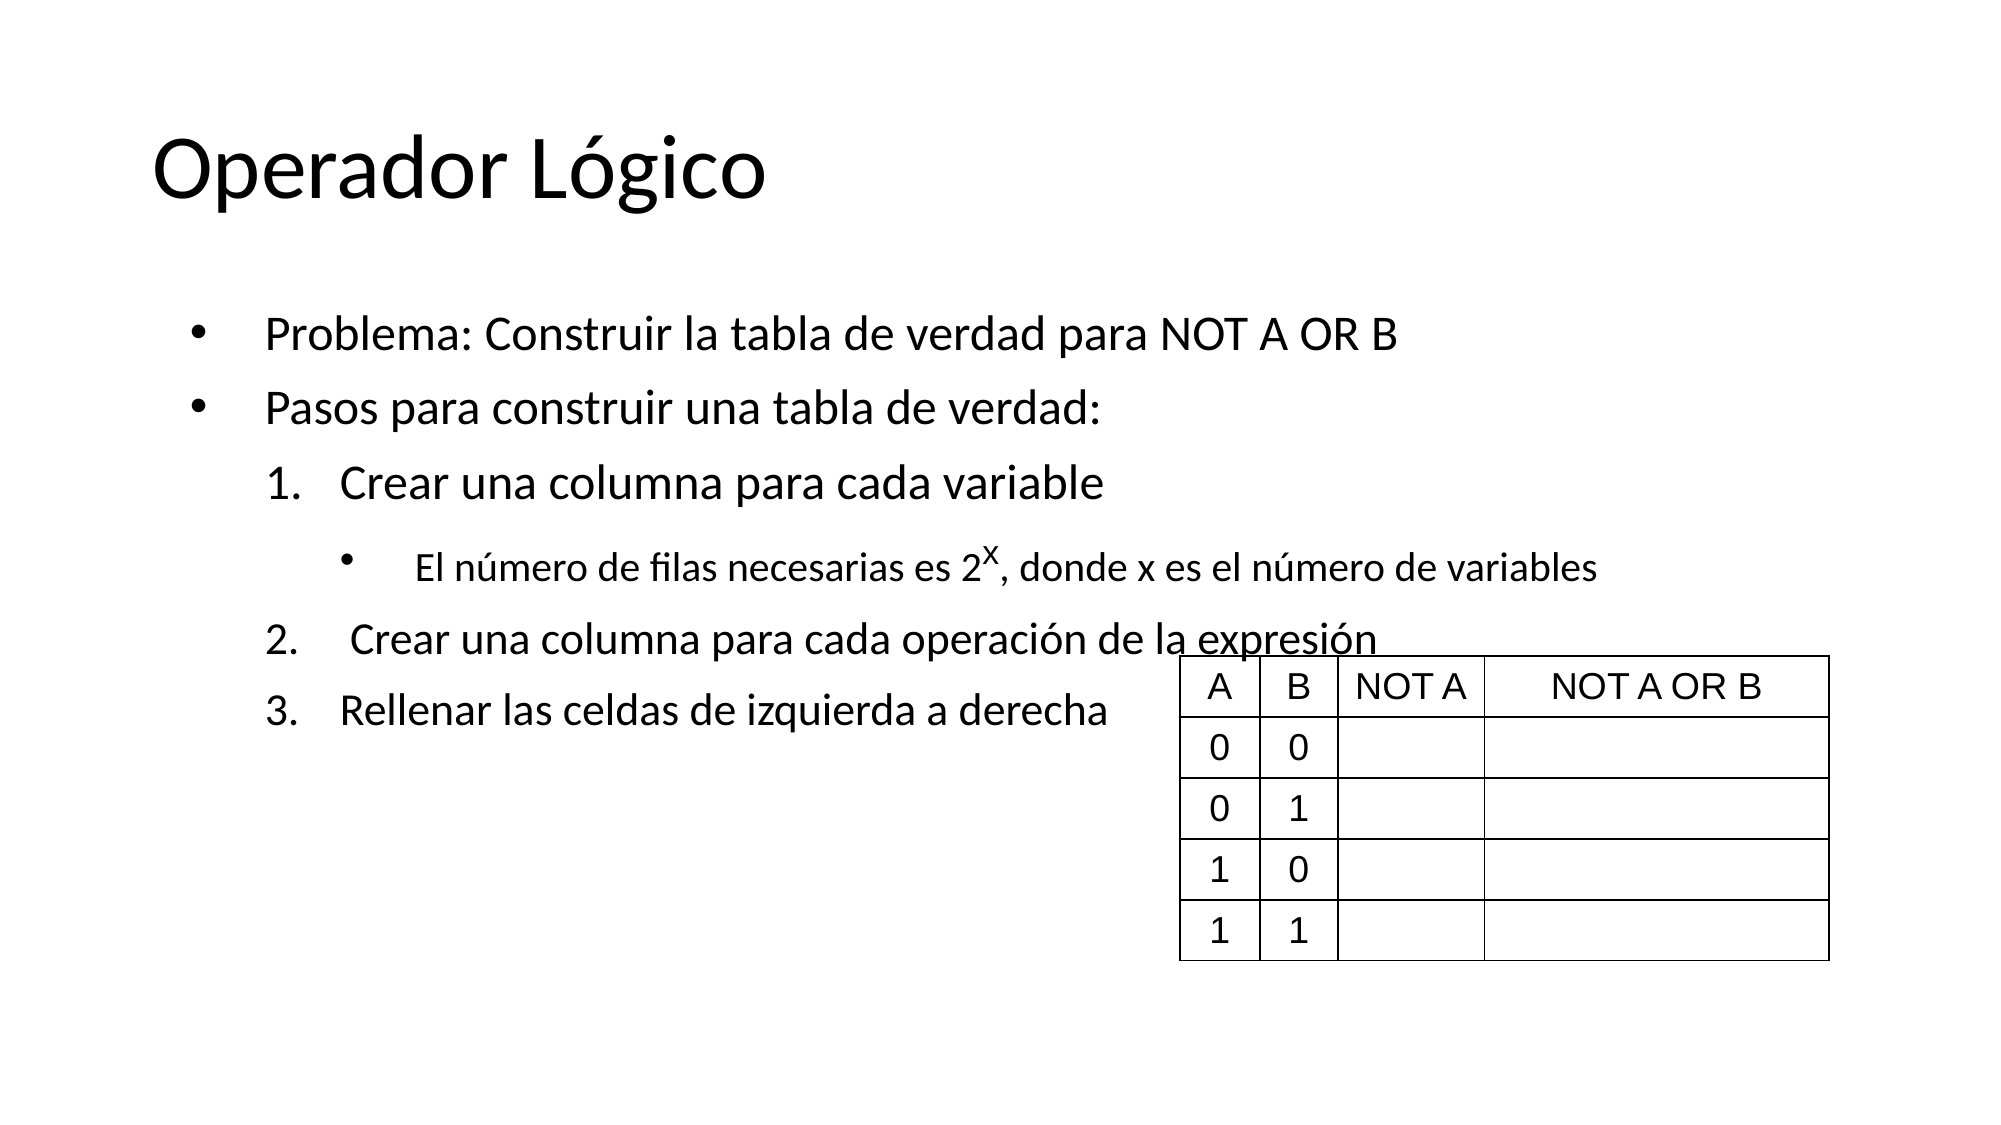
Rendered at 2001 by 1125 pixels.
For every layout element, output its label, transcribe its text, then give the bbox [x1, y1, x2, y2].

table_cell 0 [1181, 779, 1259, 838]
table_cell [1339, 901, 1484, 960]
table_cell 0 [1261, 840, 1337, 899]
table_cell 1 [1181, 901, 1259, 960]
table_cell 1 [1181, 840, 1259, 899]
table_cell 0 [1181, 718, 1259, 777]
table_cell 0 [1261, 718, 1337, 777]
title Operador Lógico [137, 59, 1863, 278]
table_cell [1485, 840, 1828, 899]
table_cell 1 [1261, 901, 1337, 960]
table_cell [1485, 901, 1828, 960]
table_cell [1339, 840, 1484, 899]
list Problema: Construir la tabla de verdad para NOT A OR B Pasos para construir una tabla de verdad: Crear una columna para cada variable El número de filas necesarias es 2x, donde x es el número de variables Crear una columna para cada operación de la expresión Rellenar las celdas de izquierda a derecha [137, 299, 1773, 1014]
table_cell [1339, 779, 1484, 838]
table_header NOT A [1339, 657, 1484, 716]
table_header B [1261, 657, 1337, 716]
table_header A [1181, 657, 1259, 716]
table_cell [1485, 718, 1828, 777]
table_header NOT A OR B [1485, 657, 1828, 716]
table_cell 1 [1261, 779, 1337, 838]
table_cell [1485, 779, 1828, 838]
table_cell [1339, 718, 1484, 777]
